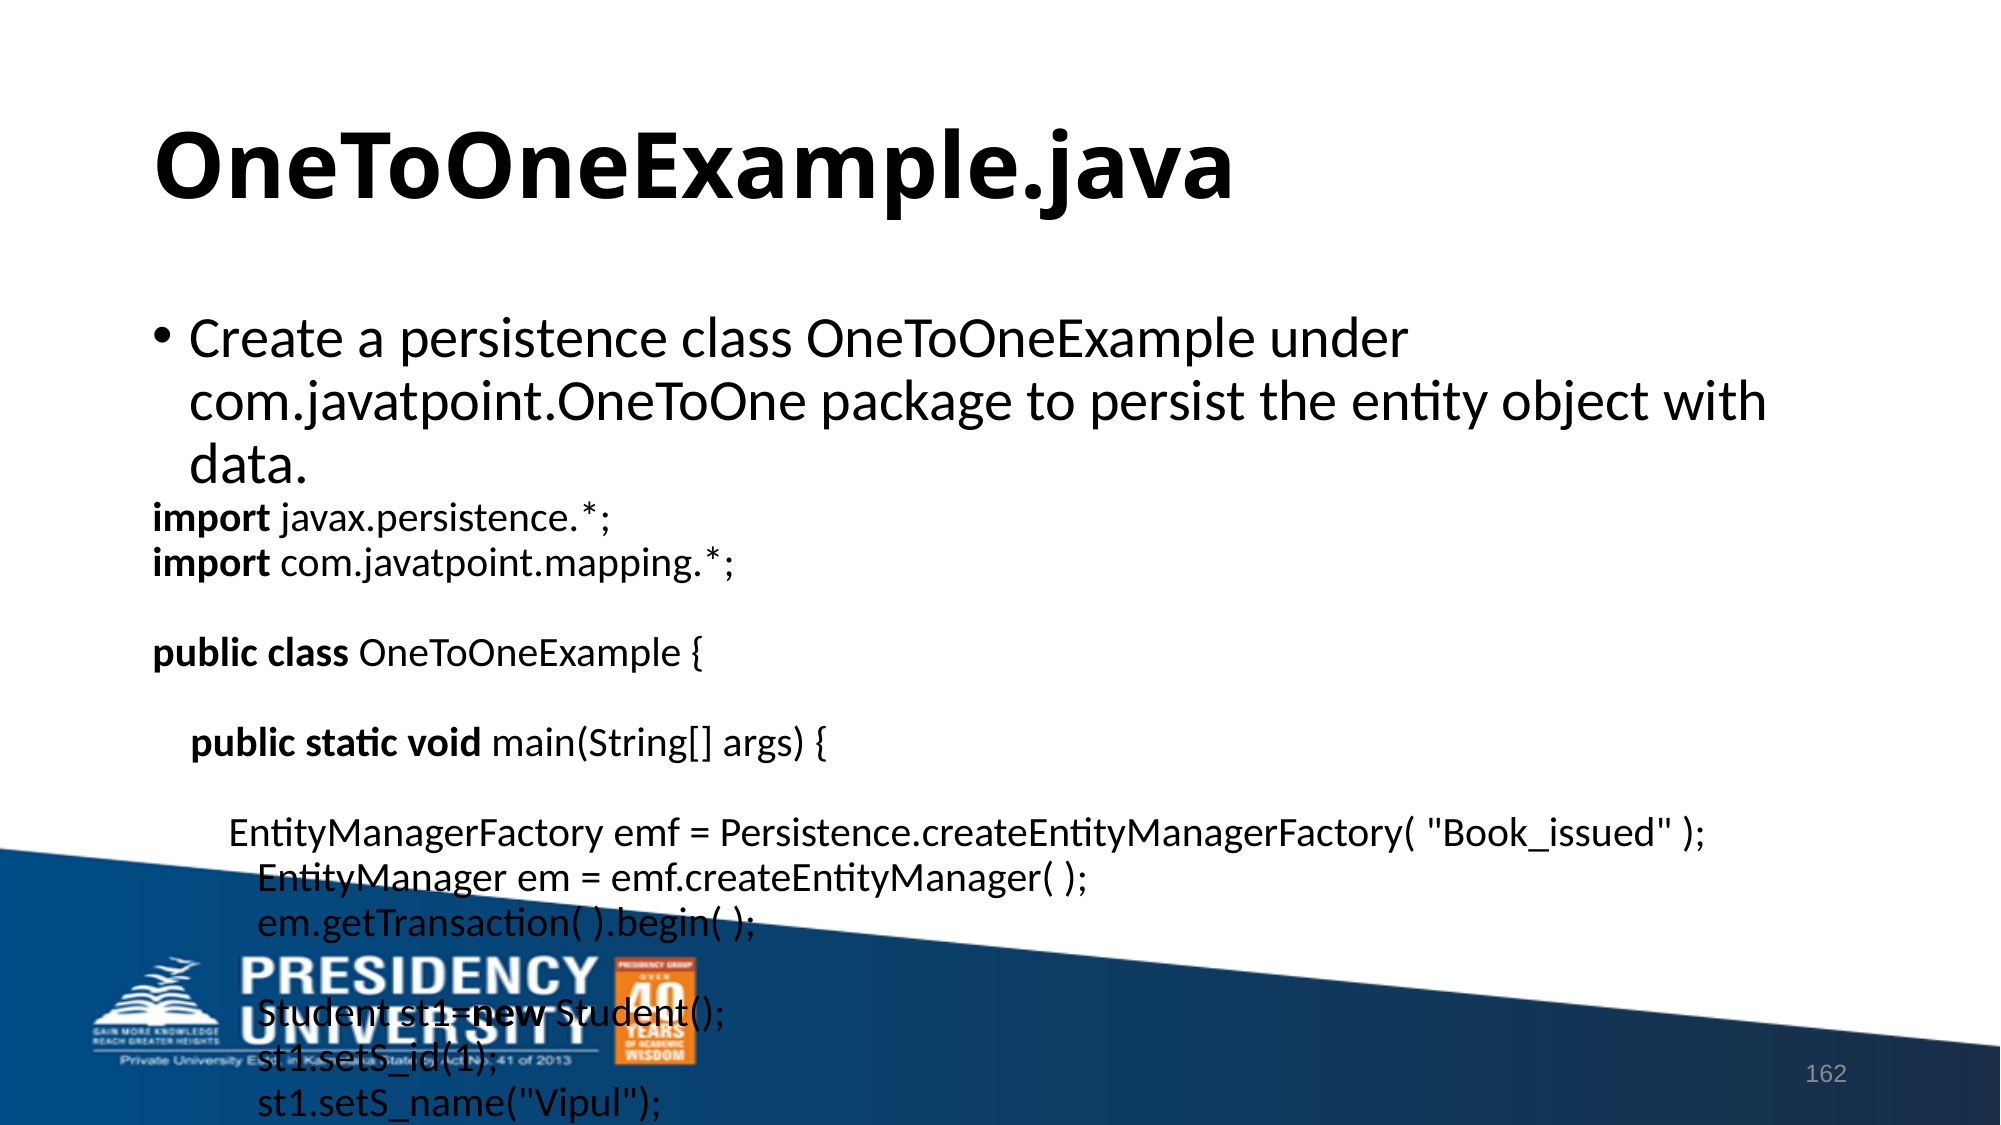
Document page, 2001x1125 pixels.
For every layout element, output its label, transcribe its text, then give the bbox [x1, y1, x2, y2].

slide_number 162 [1412, 1042, 1863, 1103]
title OneToOneExample.java [137, 59, 1863, 278]
list Create a persistence class OneToOneExample under com.javatpoint.OneToOne package to persist the entity object with data. import javax.persistence.*; import com.javatpoint.mapping.*; public class OneToOneExample { public static void main(String[] args) { EntityManagerFactory emf = Persistence.createEntityManagerFactory( "Book_issued" ); EntityManager em = emf.createEntityManager( ); em.getTransaction( ).begin( ); Student st1=new Student(); st1.setS_id(1); st1.setS_name("Vipul"); Student st2=new Student(); st2.setS_id(2); st2.setS_name("Vimal"); em.persist(st1); em.persist(st2); Library lib1=new Library(); lib1.setB_id(101); lib1.setB_name("Data Structure"); lib1.setStud(st1); Library lib2=new Library(); lib2.setB_id(102); lib2.setB_name("DBMS"); lib2.setStud(st2); em.persist(lib1); em.persist(lib2); em.getTransaction().commit(); em.close(); emf.close(); } } [137, 299, 1863, 1014]
picture [0, 845, 2000, 1125]
